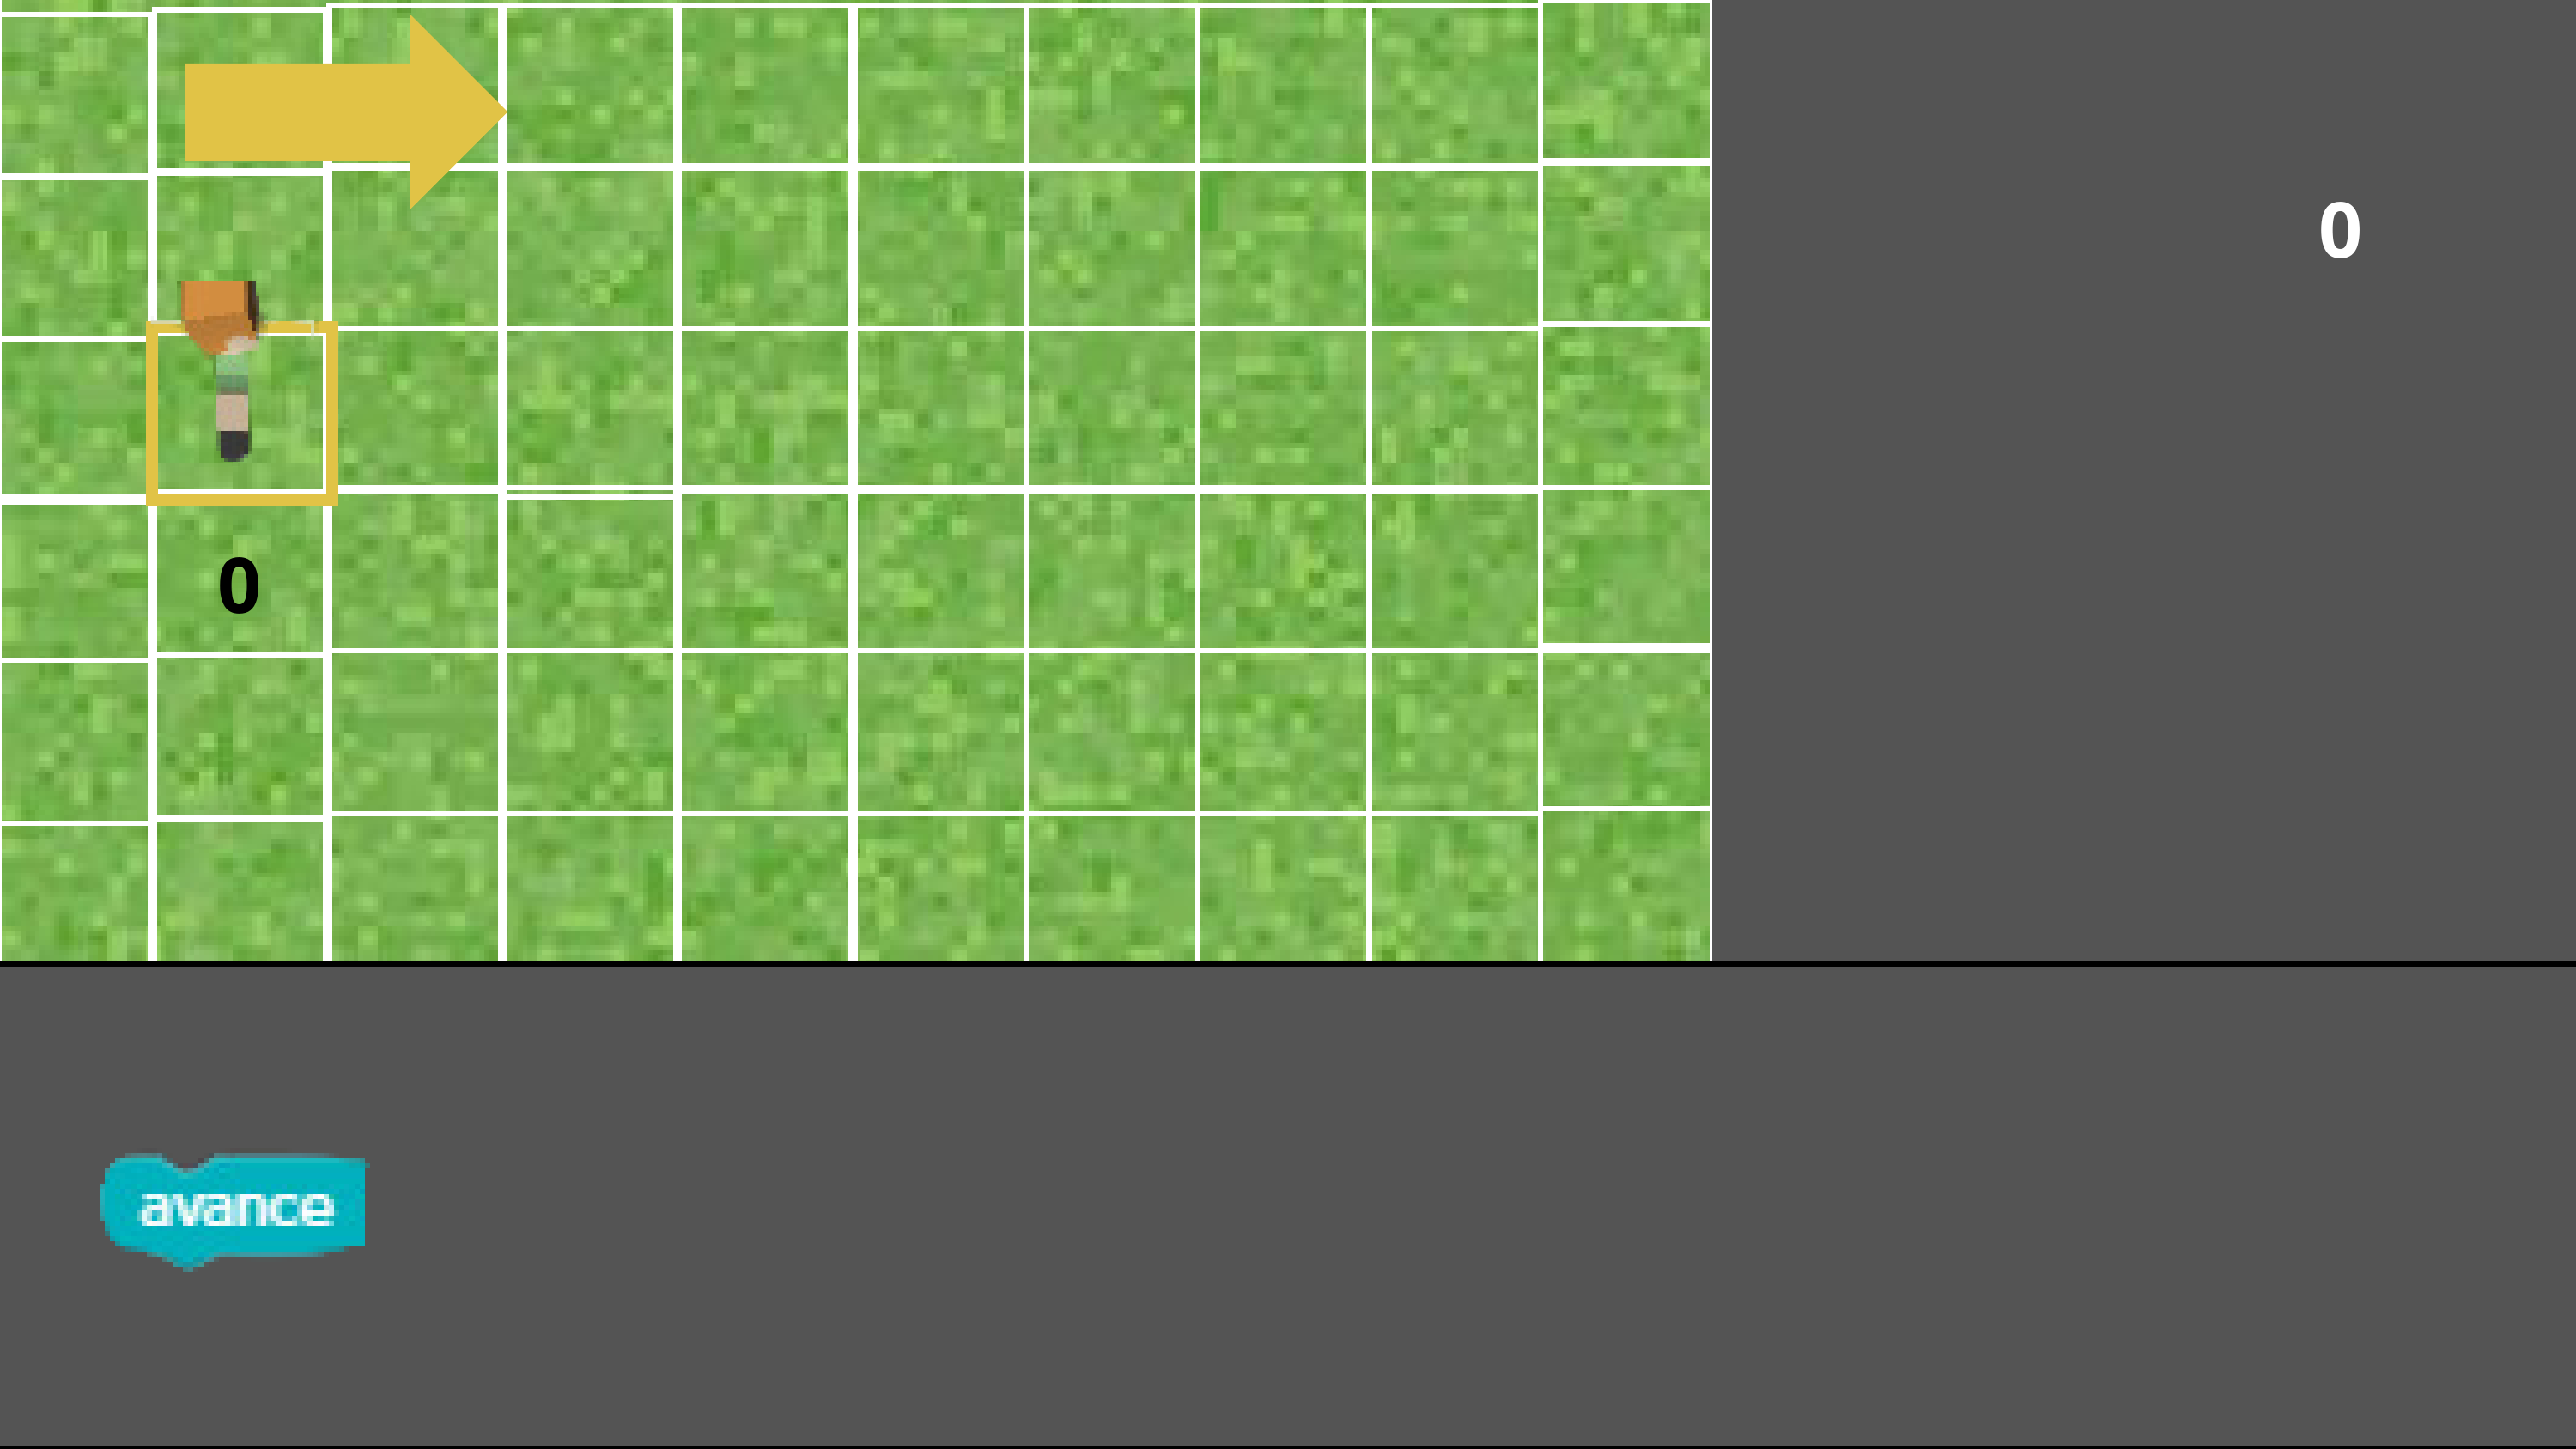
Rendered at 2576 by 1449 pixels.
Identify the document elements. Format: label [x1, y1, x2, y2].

text_box [504, 650, 677, 813]
text_box [1199, 650, 1370, 812]
text_box [329, 650, 501, 812]
text_box [329, 813, 501, 961]
text_box [151, 326, 333, 500]
text_box [1027, 4, 1198, 164]
text_box [0, 338, 147, 495]
text_box [504, 813, 677, 961]
text_box [1199, 487, 1370, 649]
text_box [679, 650, 852, 813]
text_box [1199, 4, 1370, 164]
text_box [1540, 487, 1707, 651]
text_box [0, 14, 151, 174]
text_box [854, 487, 1027, 649]
text_box [329, 487, 501, 649]
text_box [154, 818, 326, 961]
text_box [679, 166, 852, 328]
text_box [0, 659, 151, 822]
text_box [1370, 166, 1541, 327]
text_box [1540, 324, 1707, 486]
text_box [1200, 166, 1370, 327]
text_box [1370, 487, 1539, 649]
text_box [185, 14, 508, 209]
text_box [1027, 487, 1198, 649]
text_box [335, 329, 501, 486]
text_box [1028, 166, 1198, 327]
text_box [854, 329, 1027, 486]
text_box [679, 329, 852, 487]
text_box [0, 823, 151, 961]
text_box [504, 166, 677, 328]
text_box [1711, 0, 2576, 961]
text_box [1200, 329, 1370, 486]
text_box [1028, 329, 1198, 486]
text_box [0, 175, 151, 337]
text_box [1370, 4, 1541, 164]
text_box [1370, 650, 1541, 812]
text_box [2, 0, 1538, 12]
text_box [1199, 813, 1370, 961]
text_box [329, 4, 501, 13]
text_box [154, 170, 326, 324]
text_box [679, 4, 852, 165]
text_box [679, 487, 852, 650]
text_box [1540, 0, 1710, 159]
text_box [0, 963, 2576, 1449]
text_box [329, 216, 500, 327]
text_box [504, 4, 677, 165]
text_box [679, 813, 852, 961]
text_box [0, 496, 151, 658]
text_box [854, 4, 1027, 164]
text_box [854, 166, 1027, 327]
text_box [154, 655, 326, 817]
text_box [155, 506, 326, 653]
text_box [154, 9, 326, 169]
text_box [854, 813, 1027, 961]
text_box [1540, 808, 1707, 961]
text_box [1545, 658, 1707, 807]
text_box [1027, 813, 1198, 961]
text_box [854, 650, 1027, 812]
text_box [1370, 813, 1541, 961]
text_box [1370, 329, 1541, 486]
text_box [1540, 161, 1707, 322]
text_box [1027, 650, 1198, 812]
text_box [504, 487, 677, 650]
text_box [504, 329, 677, 487]
